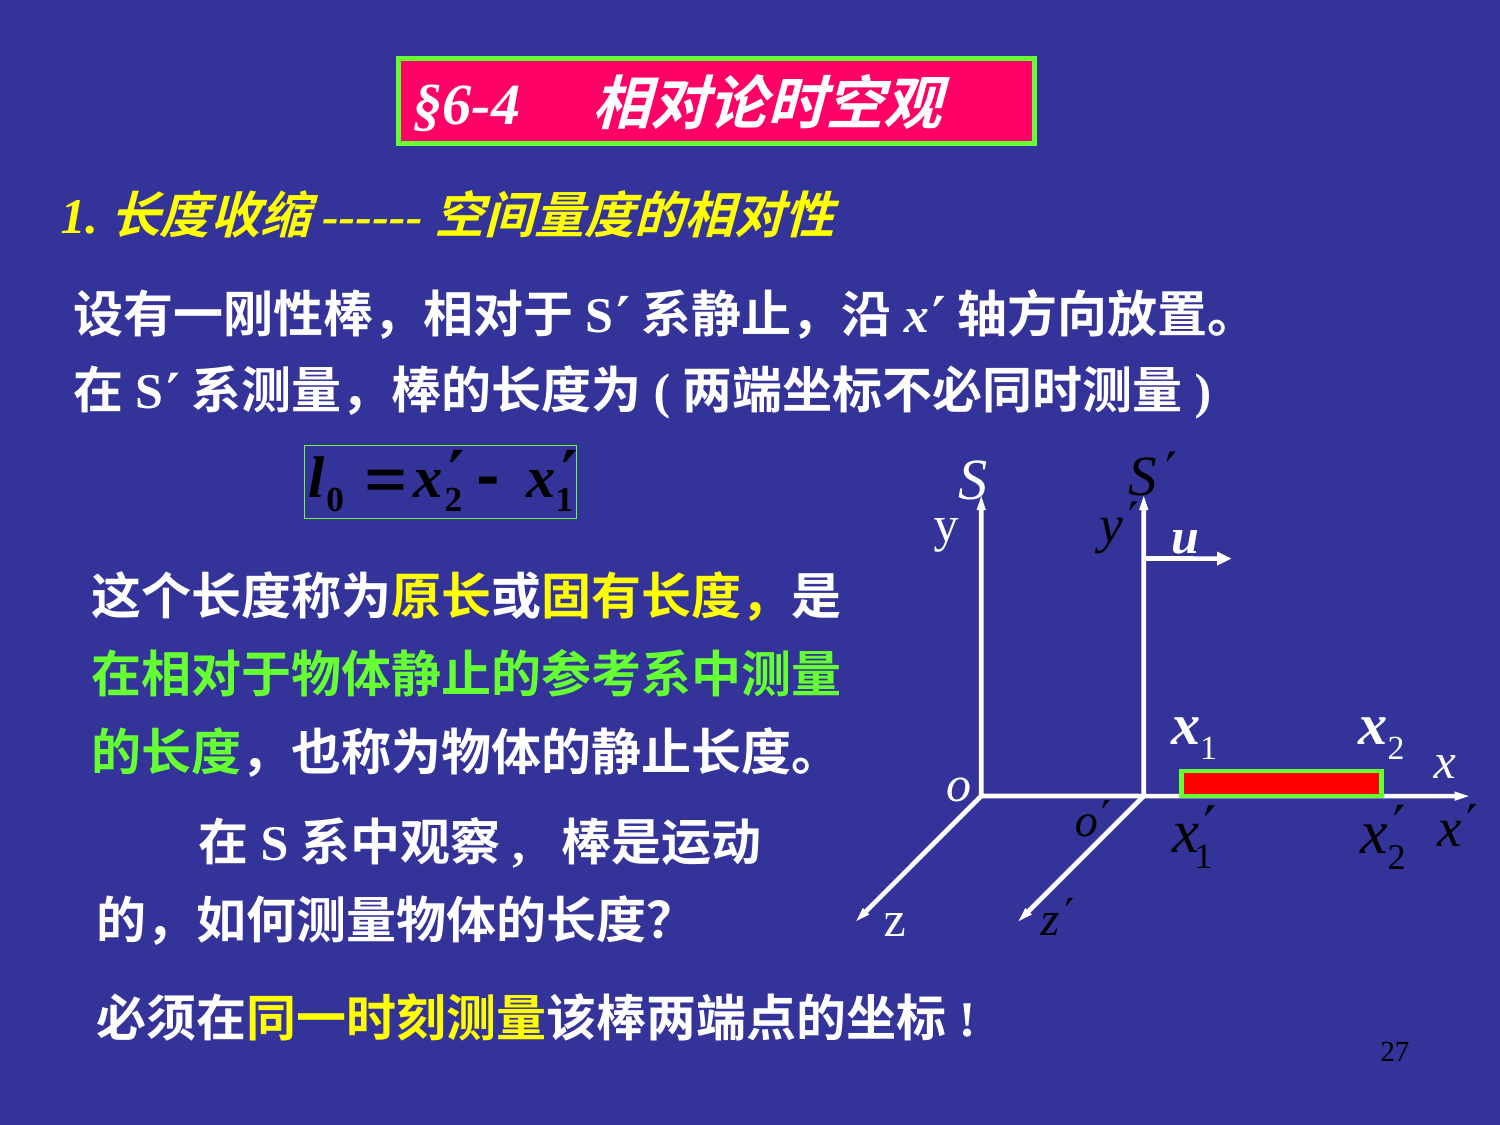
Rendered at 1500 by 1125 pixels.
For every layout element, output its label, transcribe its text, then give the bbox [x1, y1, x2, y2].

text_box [855, 433, 1482, 1032]
text_box 在S系中观察, 棒是运动的，如何测量物体的长度？ [81, 788, 845, 956]
text_box 这个长度称为原长或固有长度，是在相对于物体静止的参考系中测量的长度，也称为物体的静止长度。 [76, 538, 850, 788]
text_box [304, 445, 577, 519]
text_box 在S系测量，棒的长度为(两端坐标不必同时测量) [58, 351, 1240, 427]
text_box 必须在同一时刻测量该棒两端点的坐标! [82, 960, 1394, 1054]
text_box 1.长度收缩------空间量度的相对性 [45, 175, 850, 251]
text_box 设有一刚性棒，相对于S系静止，沿x轴方向放置。 [58, 256, 1347, 350]
text_box §6-4 相对论时空观 [398, 58, 1035, 144]
slide_number 27 [1074, 1040, 1426, 1103]
